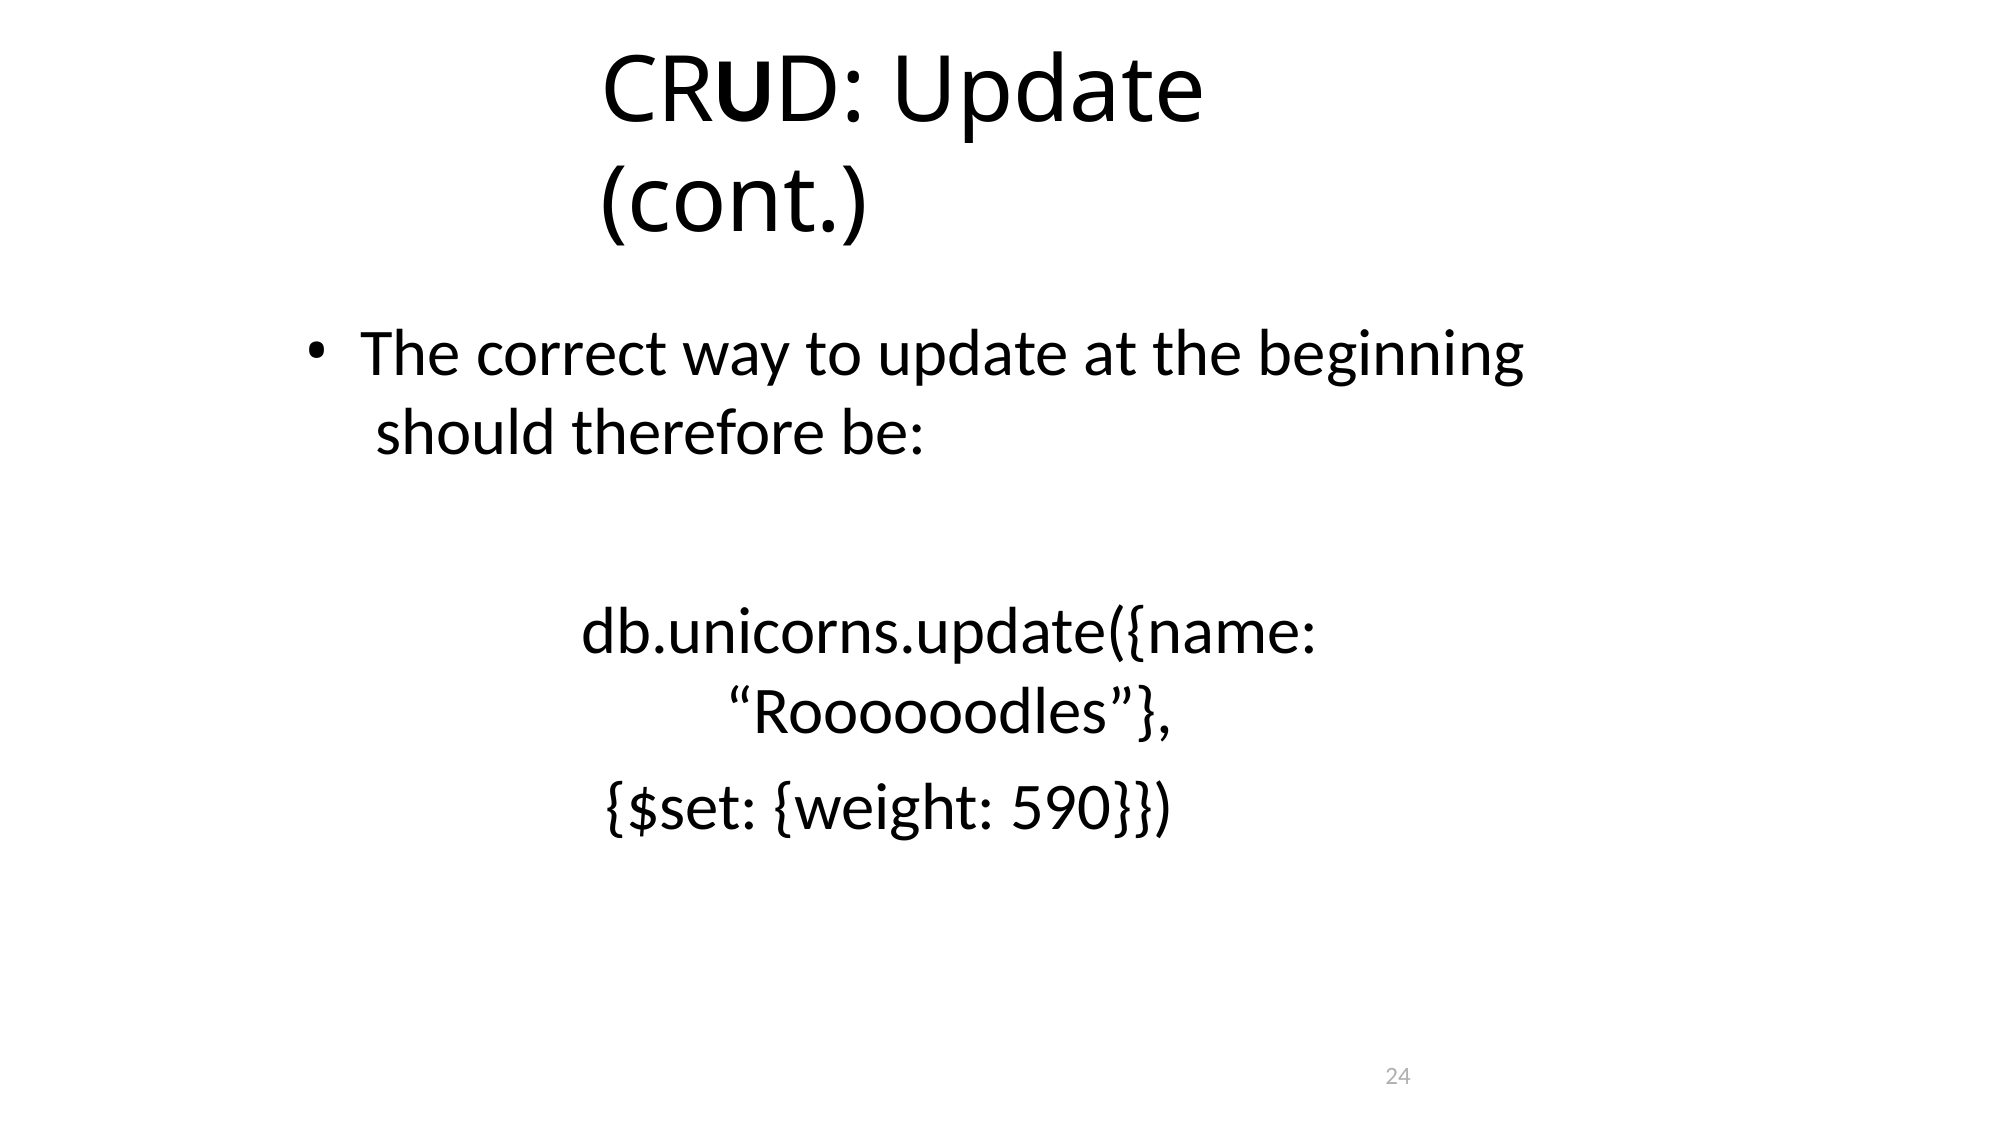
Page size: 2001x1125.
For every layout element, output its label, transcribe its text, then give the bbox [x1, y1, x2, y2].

title CRUD: Update (cont.) [597, 27, 1403, 250]
text_box The correct way to update at the beginning should therefore be: db.unicorns.update({name: “Roooooodles”}, {$set: {weight: 590}}) [302, 303, 1578, 843]
slide_number 24 [1379, 843, 1418, 1125]
